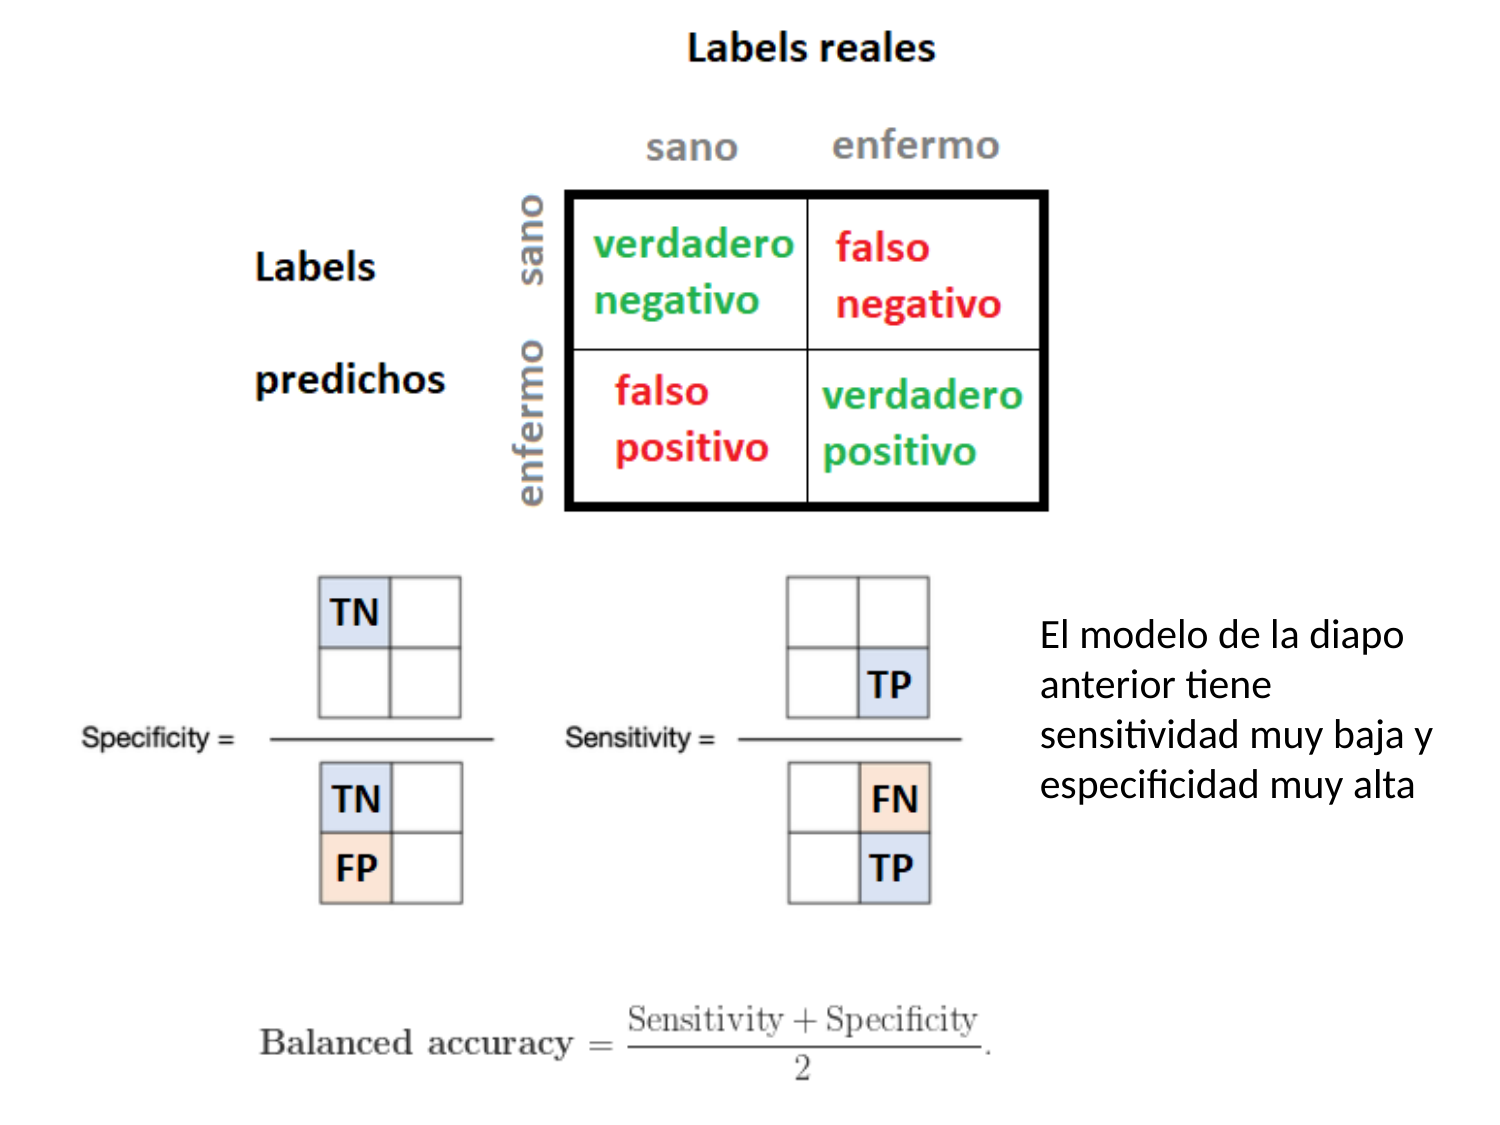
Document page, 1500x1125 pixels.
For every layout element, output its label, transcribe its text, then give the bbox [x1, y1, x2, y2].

picture [212, 2, 1088, 547]
picture [249, 974, 1004, 1106]
text_box El modelo de la diapo anterior tiene sensitividad muy baja y especificidad muy alta [1024, 599, 1468, 884]
picture [62, 548, 976, 938]
